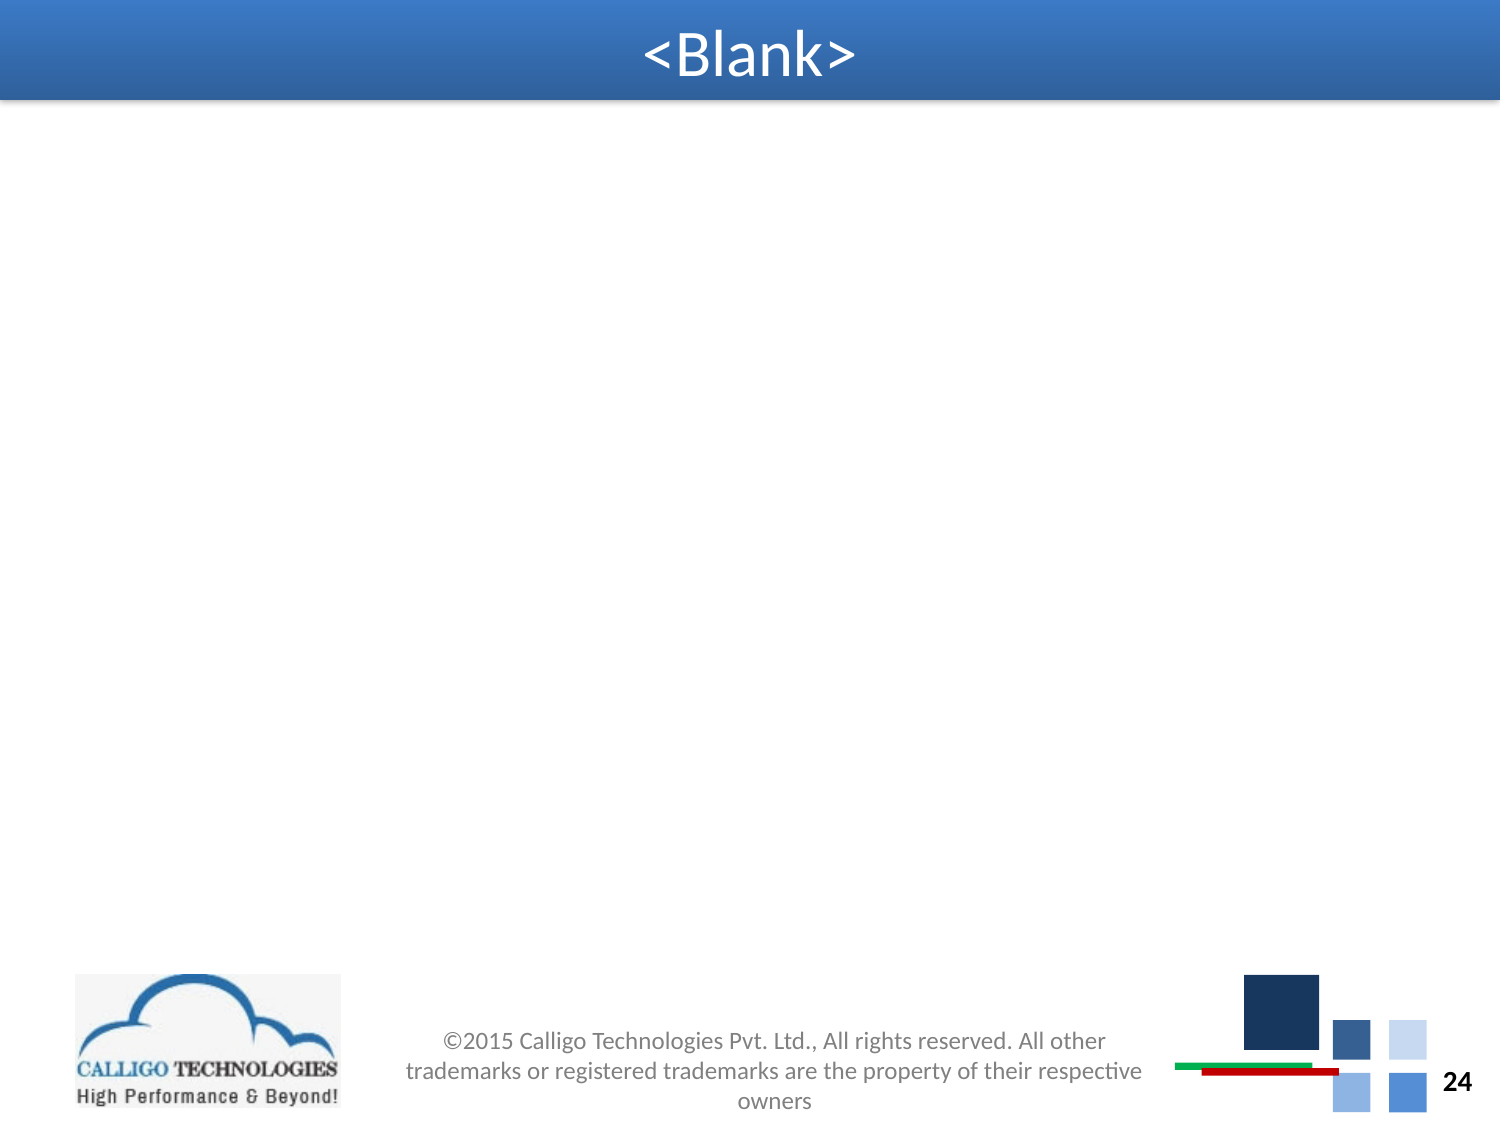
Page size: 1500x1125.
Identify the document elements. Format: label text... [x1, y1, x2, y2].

title <Blank> [0, 0, 1500, 100]
picture [75, 974, 341, 1108]
slide_number 24 [1137, 1049, 1488, 1110]
